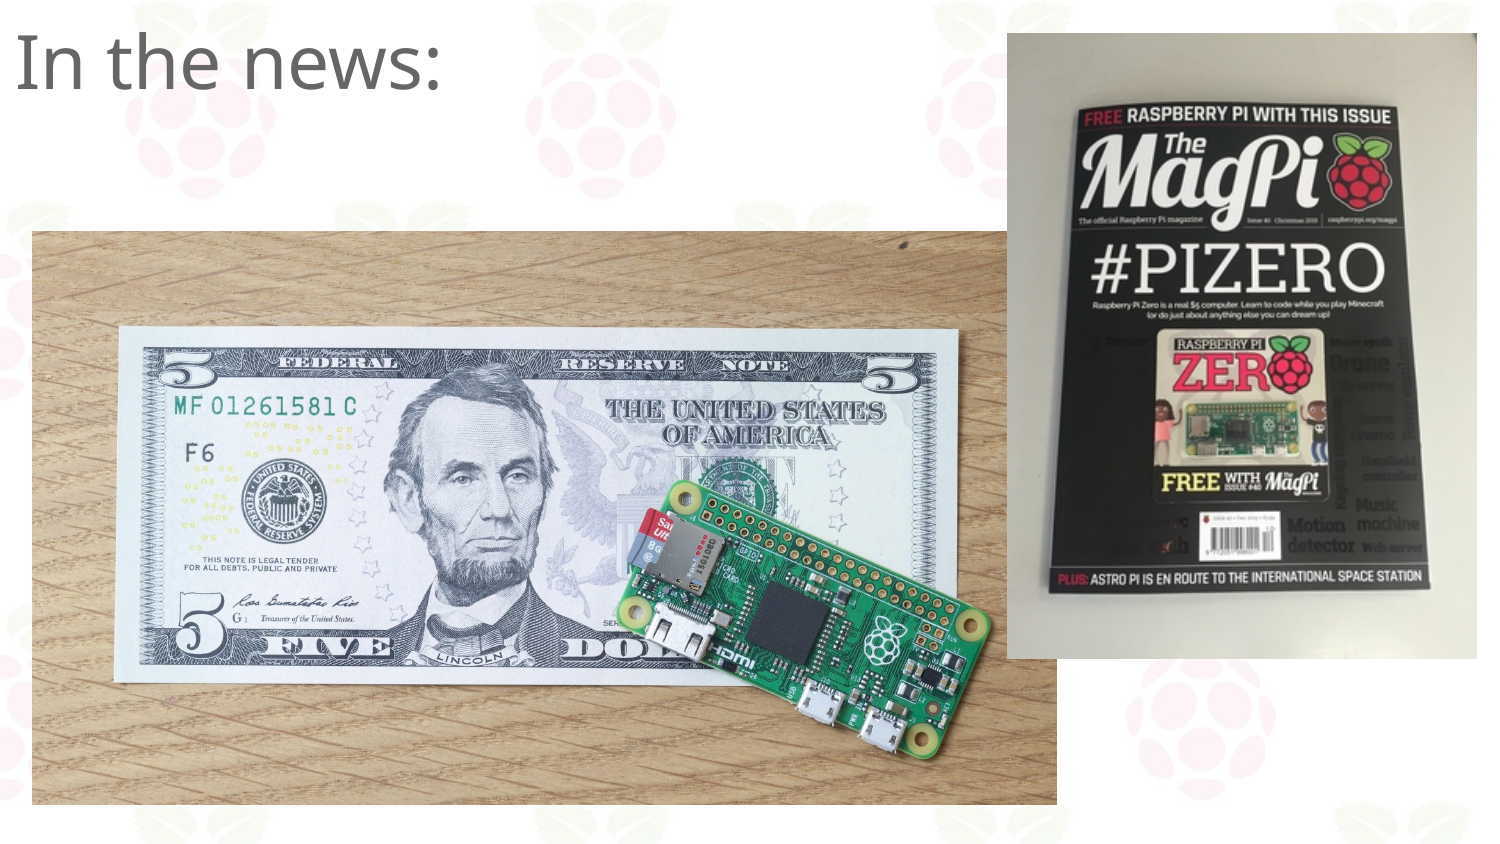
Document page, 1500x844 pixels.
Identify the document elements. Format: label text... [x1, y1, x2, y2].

picture [0, 0, 1500, 844]
title In the news: [0, 0, 1275, 120]
